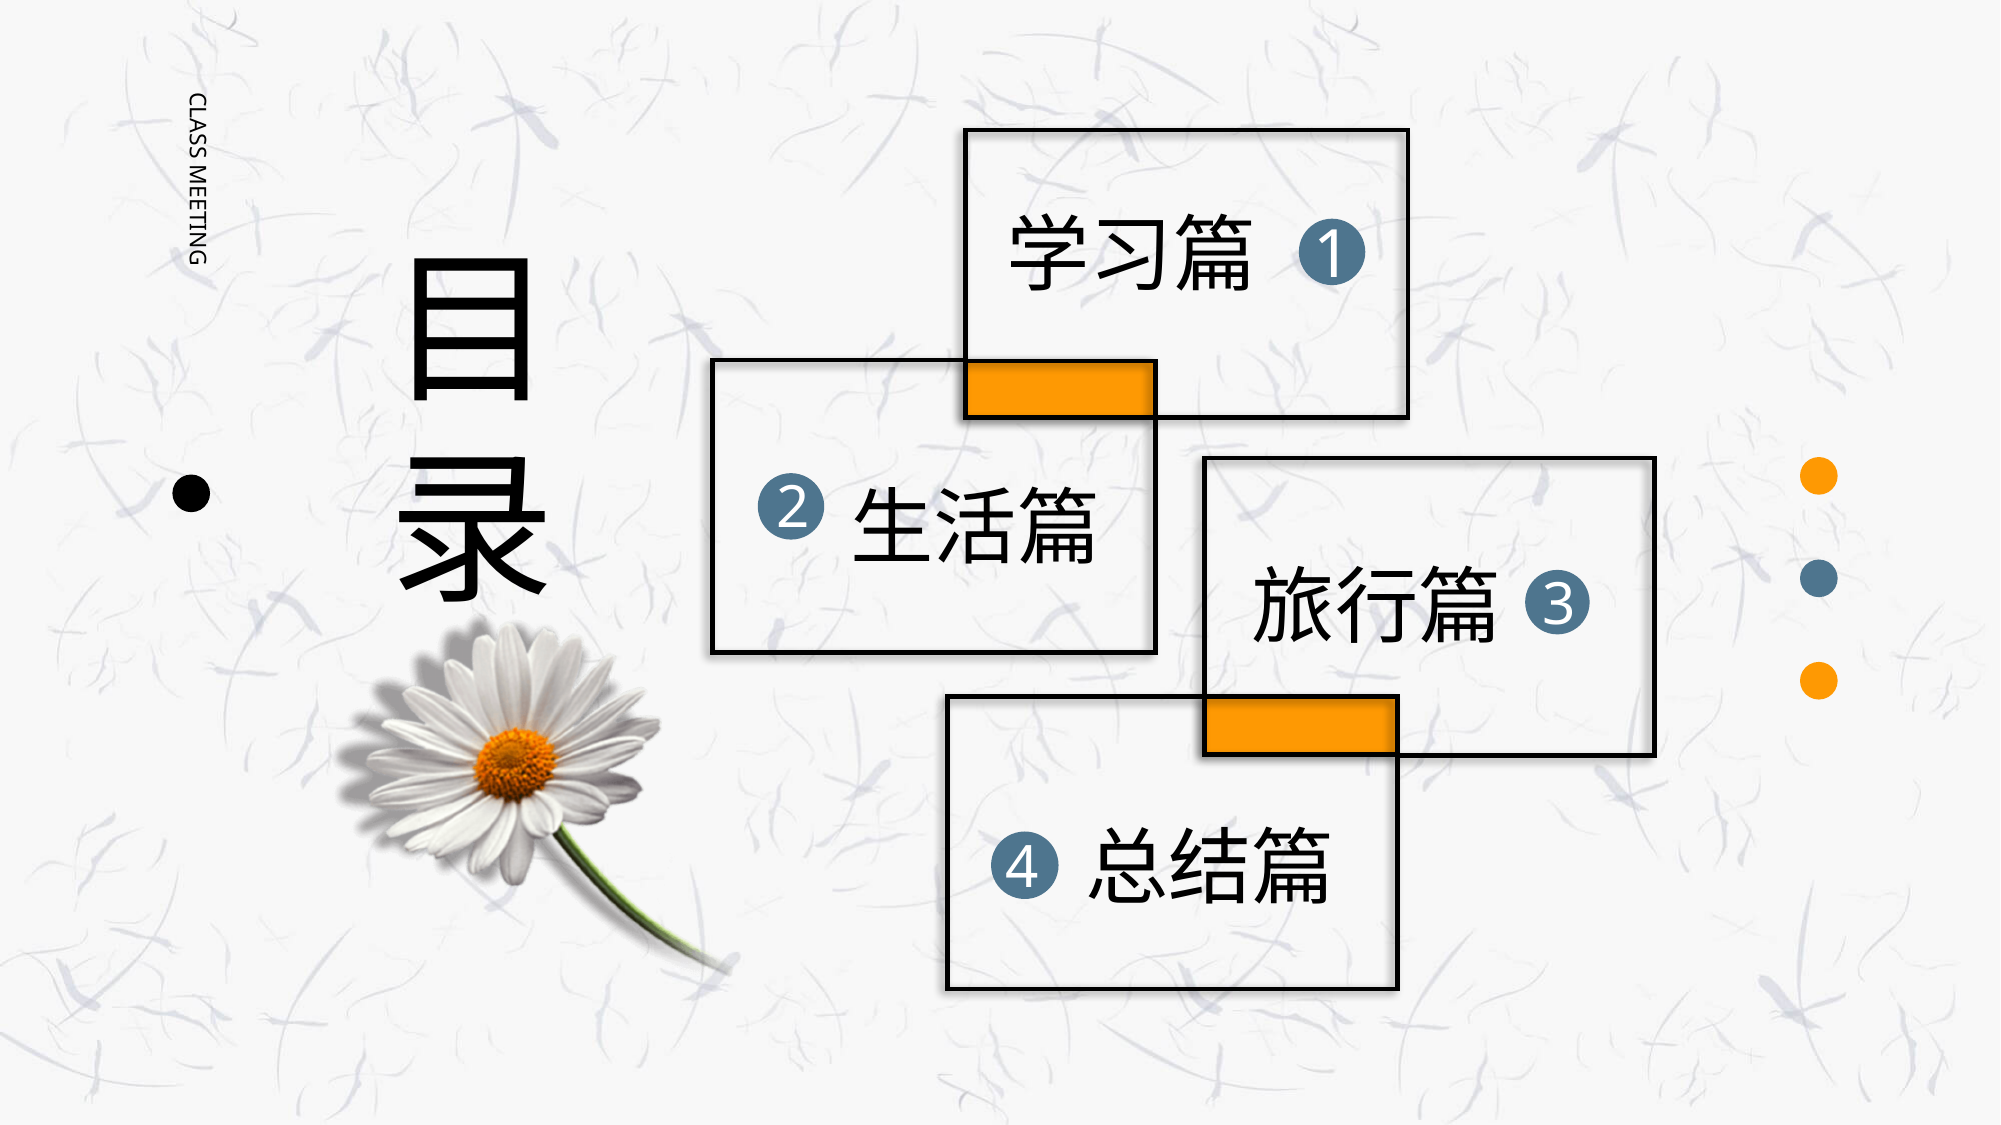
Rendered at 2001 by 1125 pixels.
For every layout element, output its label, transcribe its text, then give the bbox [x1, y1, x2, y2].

text_box 学习篇 [991, 193, 1273, 309]
text_box [1798, 558, 1839, 599]
text_box [1207, 708, 1385, 752]
picture [0, 0, 2001, 1125]
text_box 4 [991, 822, 1103, 907]
text_box [171, 473, 212, 514]
text_box [1203, 457, 1655, 757]
text_box CLASS MEETING [162, 77, 221, 1048]
text_box 1 [1298, 203, 1411, 299]
text_box [756, 489, 761, 523]
text_box [964, 129, 1409, 419]
text_box 目录 [374, 214, 545, 630]
text_box [712, 359, 1156, 654]
text_box 生活篇 [835, 466, 1117, 582]
text_box [967, 372, 1144, 415]
text_box 3 [1527, 559, 1640, 644]
text_box 2 [761, 462, 874, 547]
text_box [1798, 660, 1839, 701]
text_box [1798, 455, 1839, 496]
text_box 总结篇 [1070, 807, 1355, 922]
text_box 旅行篇 [1237, 545, 1526, 661]
text_box [947, 696, 1398, 990]
